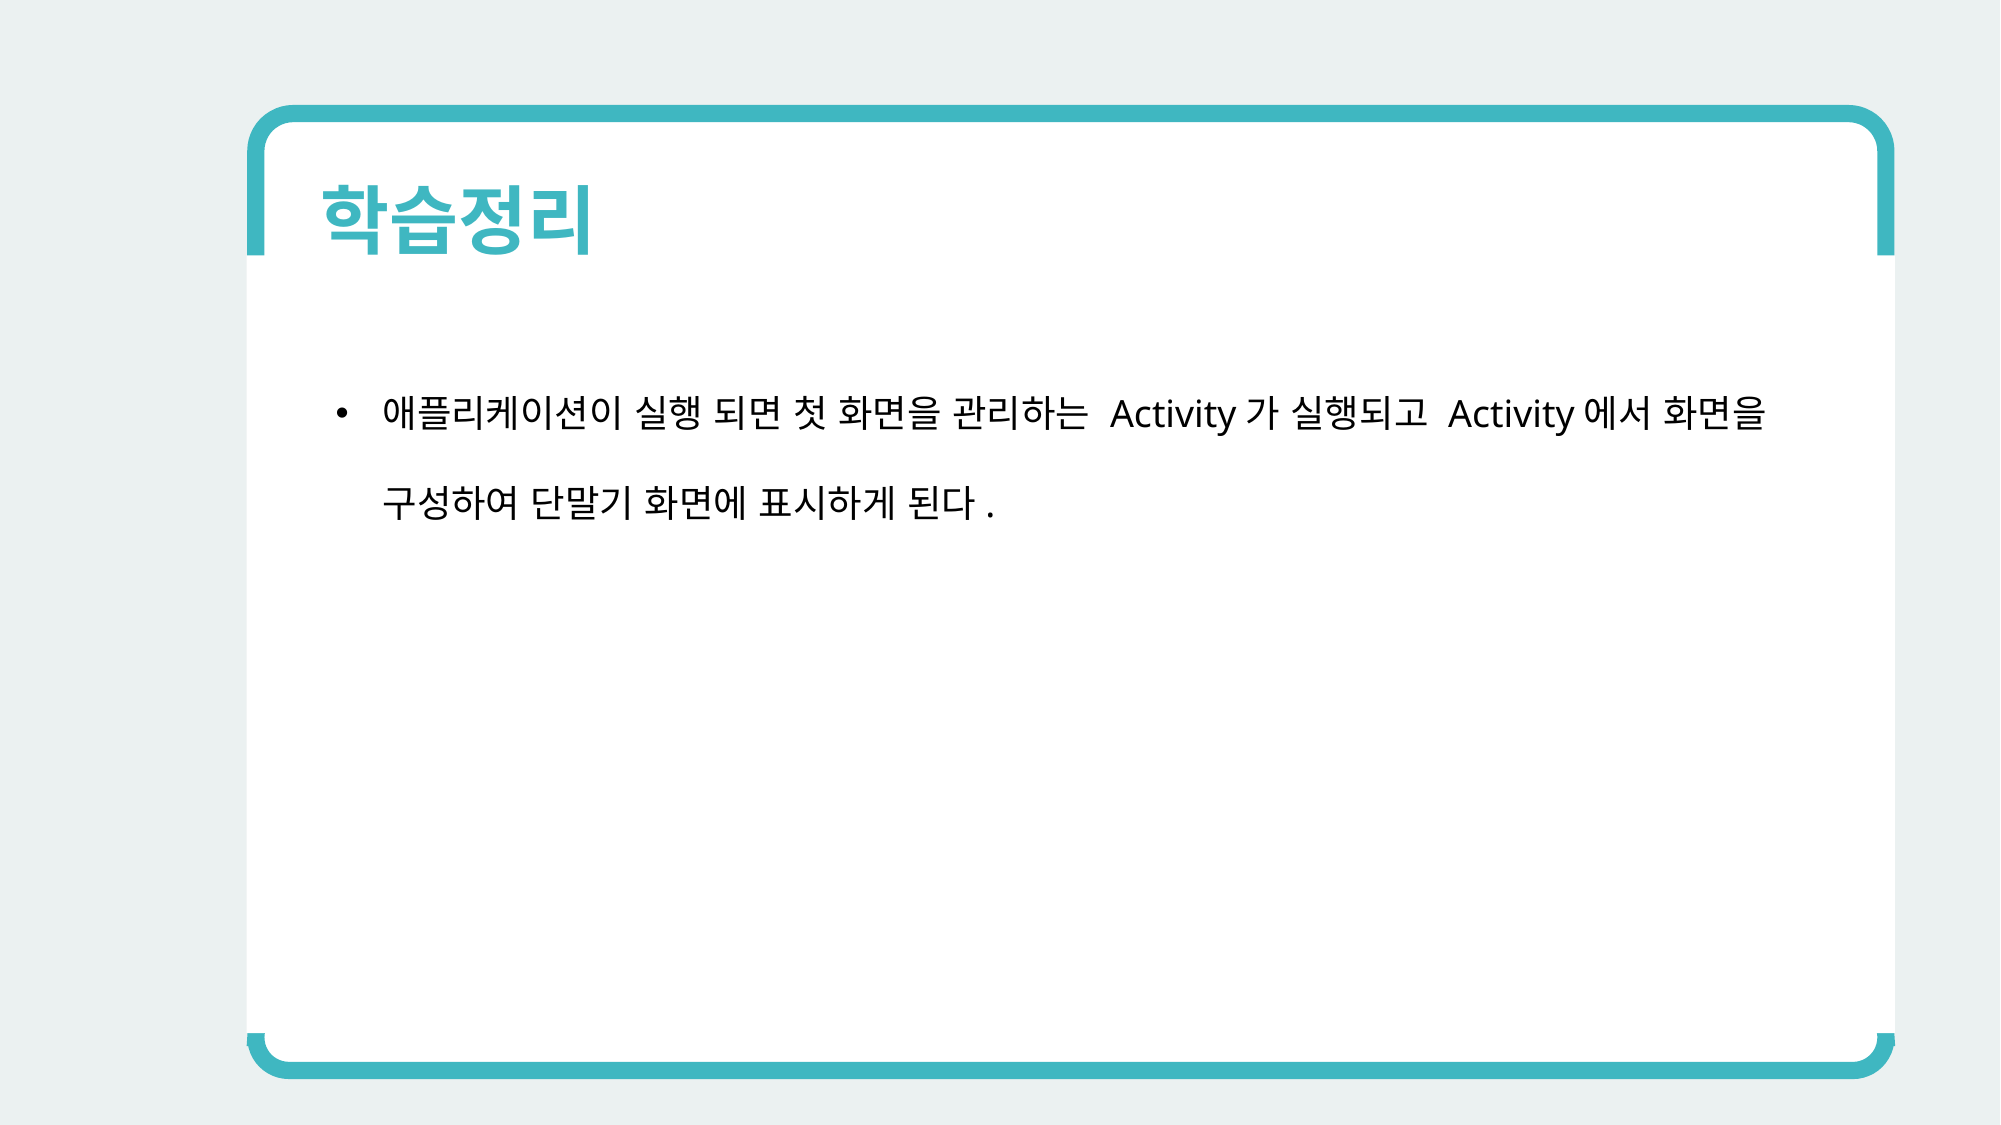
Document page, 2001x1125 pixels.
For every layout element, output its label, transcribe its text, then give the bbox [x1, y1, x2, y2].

text_box [246, 254, 1896, 1034]
text_box 학습정리 [320, 173, 1821, 264]
text_box [254, 1034, 1888, 1072]
text_box [254, 112, 1887, 254]
text_box 애플리케이션이 실행 되면 첫 화면을 관리하는 Activity가 실행되고 Activity에서 화면을 구성하여 단말기 화면에 표시하게 된다. [320, 338, 1821, 533]
text_box [0, 0, 2000, 1125]
